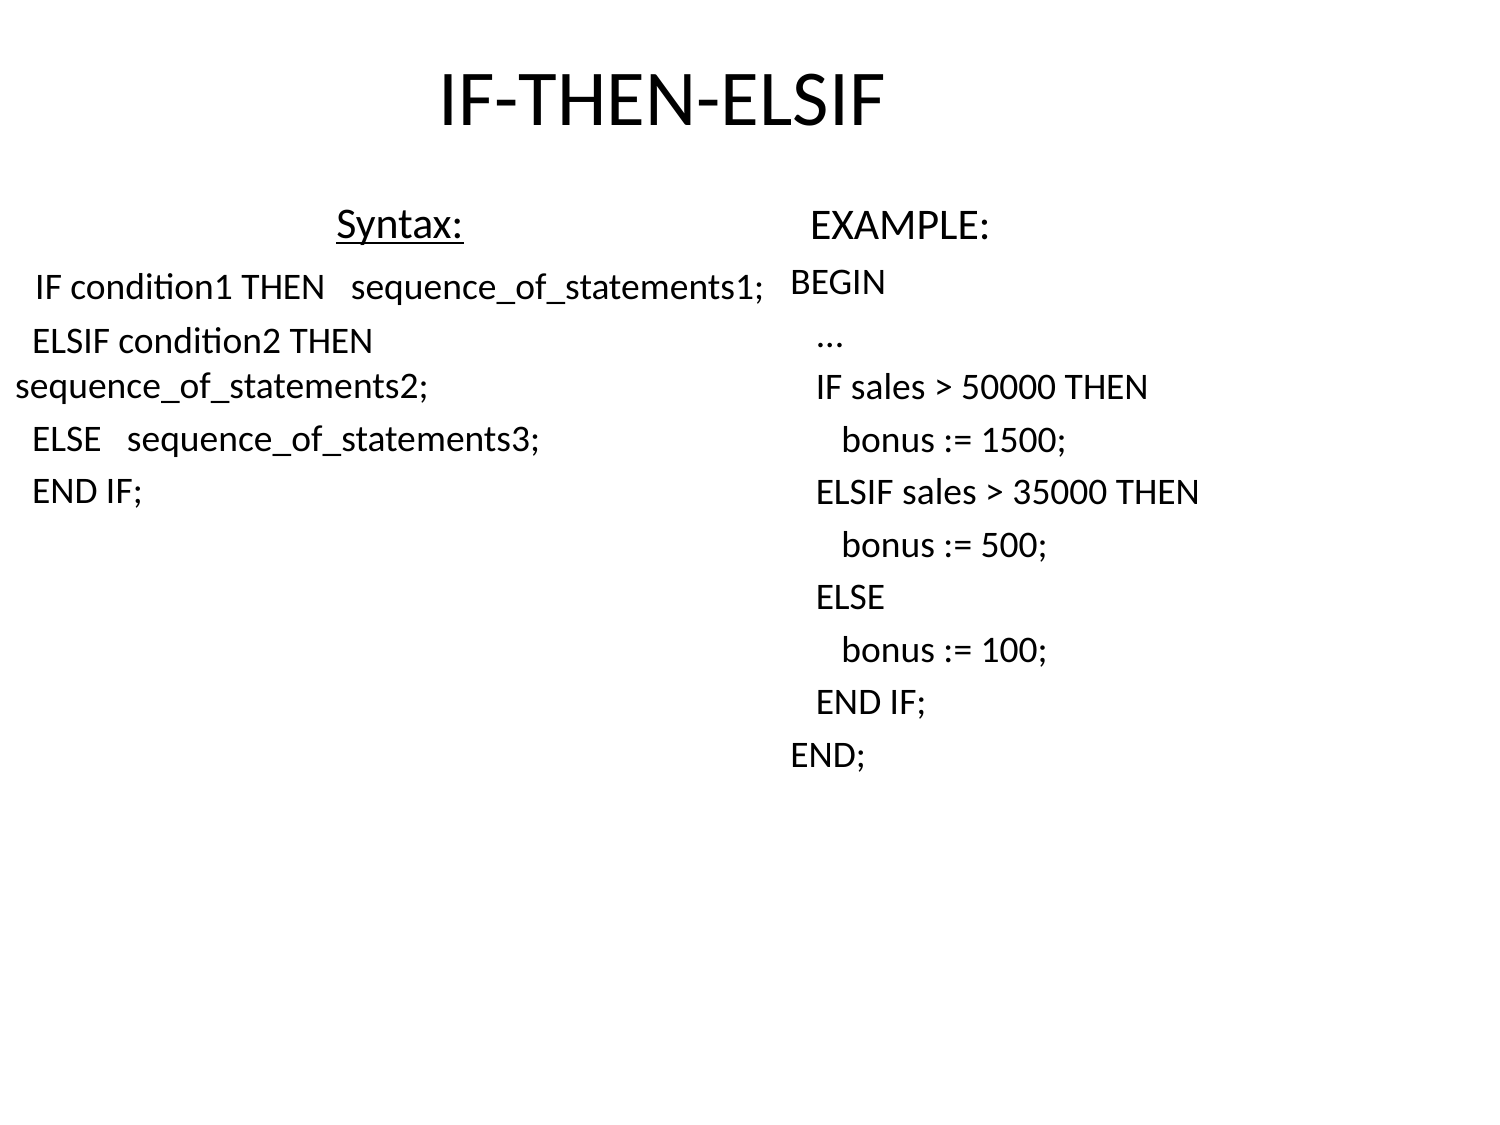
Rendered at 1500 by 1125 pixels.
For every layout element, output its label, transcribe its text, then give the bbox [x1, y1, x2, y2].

text_box IF-THEN-ELSIF [24, 37, 1300, 150]
text_box EXAMPLE: BEGIN ... IF sales > 50000 THEN bonus := 1500; ELSIF sales > 35000 THEN bonus := 500; ELSE bonus := 100; END IF; END; [774, 188, 1463, 926]
text_box Syntax: IF condition1 THEN sequence_of_statements1; ELSIF condition2 THEN sequence_of_statements2; ELSE sequence_of_statements3; END IF; [0, 187, 800, 888]
